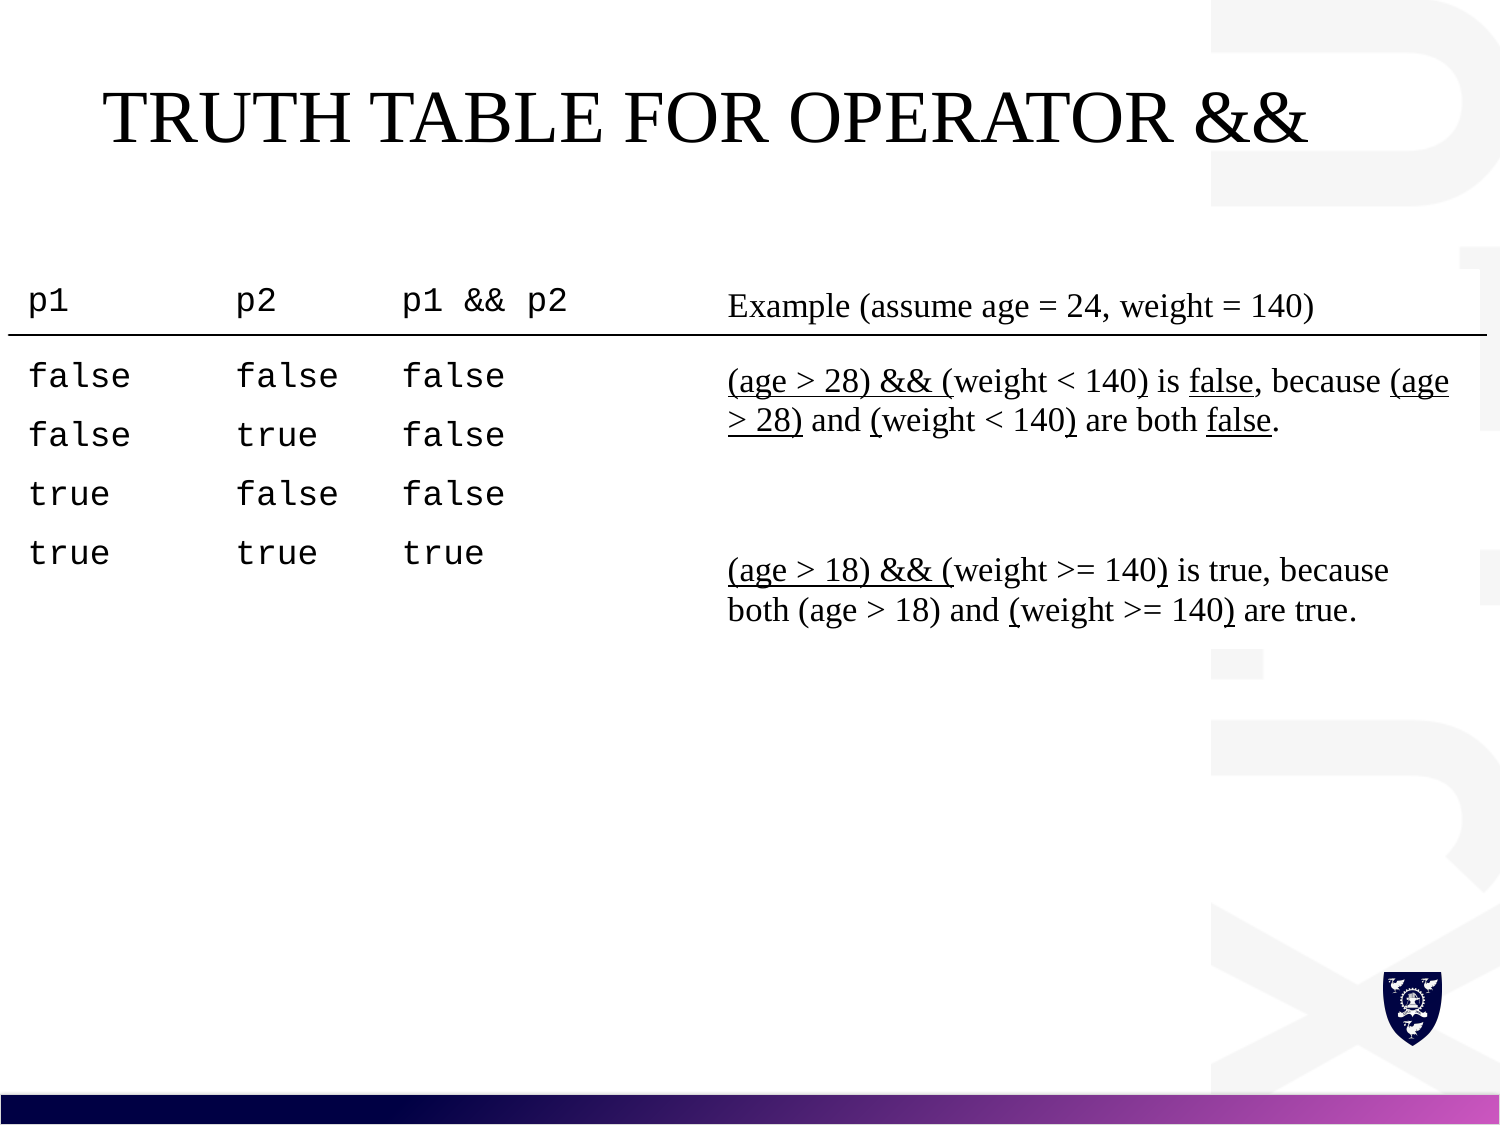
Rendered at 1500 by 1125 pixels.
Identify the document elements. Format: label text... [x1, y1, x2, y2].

picture [1383, 972, 1442, 1046]
slide_number [1074, 1042, 1425, 1103]
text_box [1, 259, 1488, 653]
title Truth Table for Operator && [87, 1, 1363, 225]
